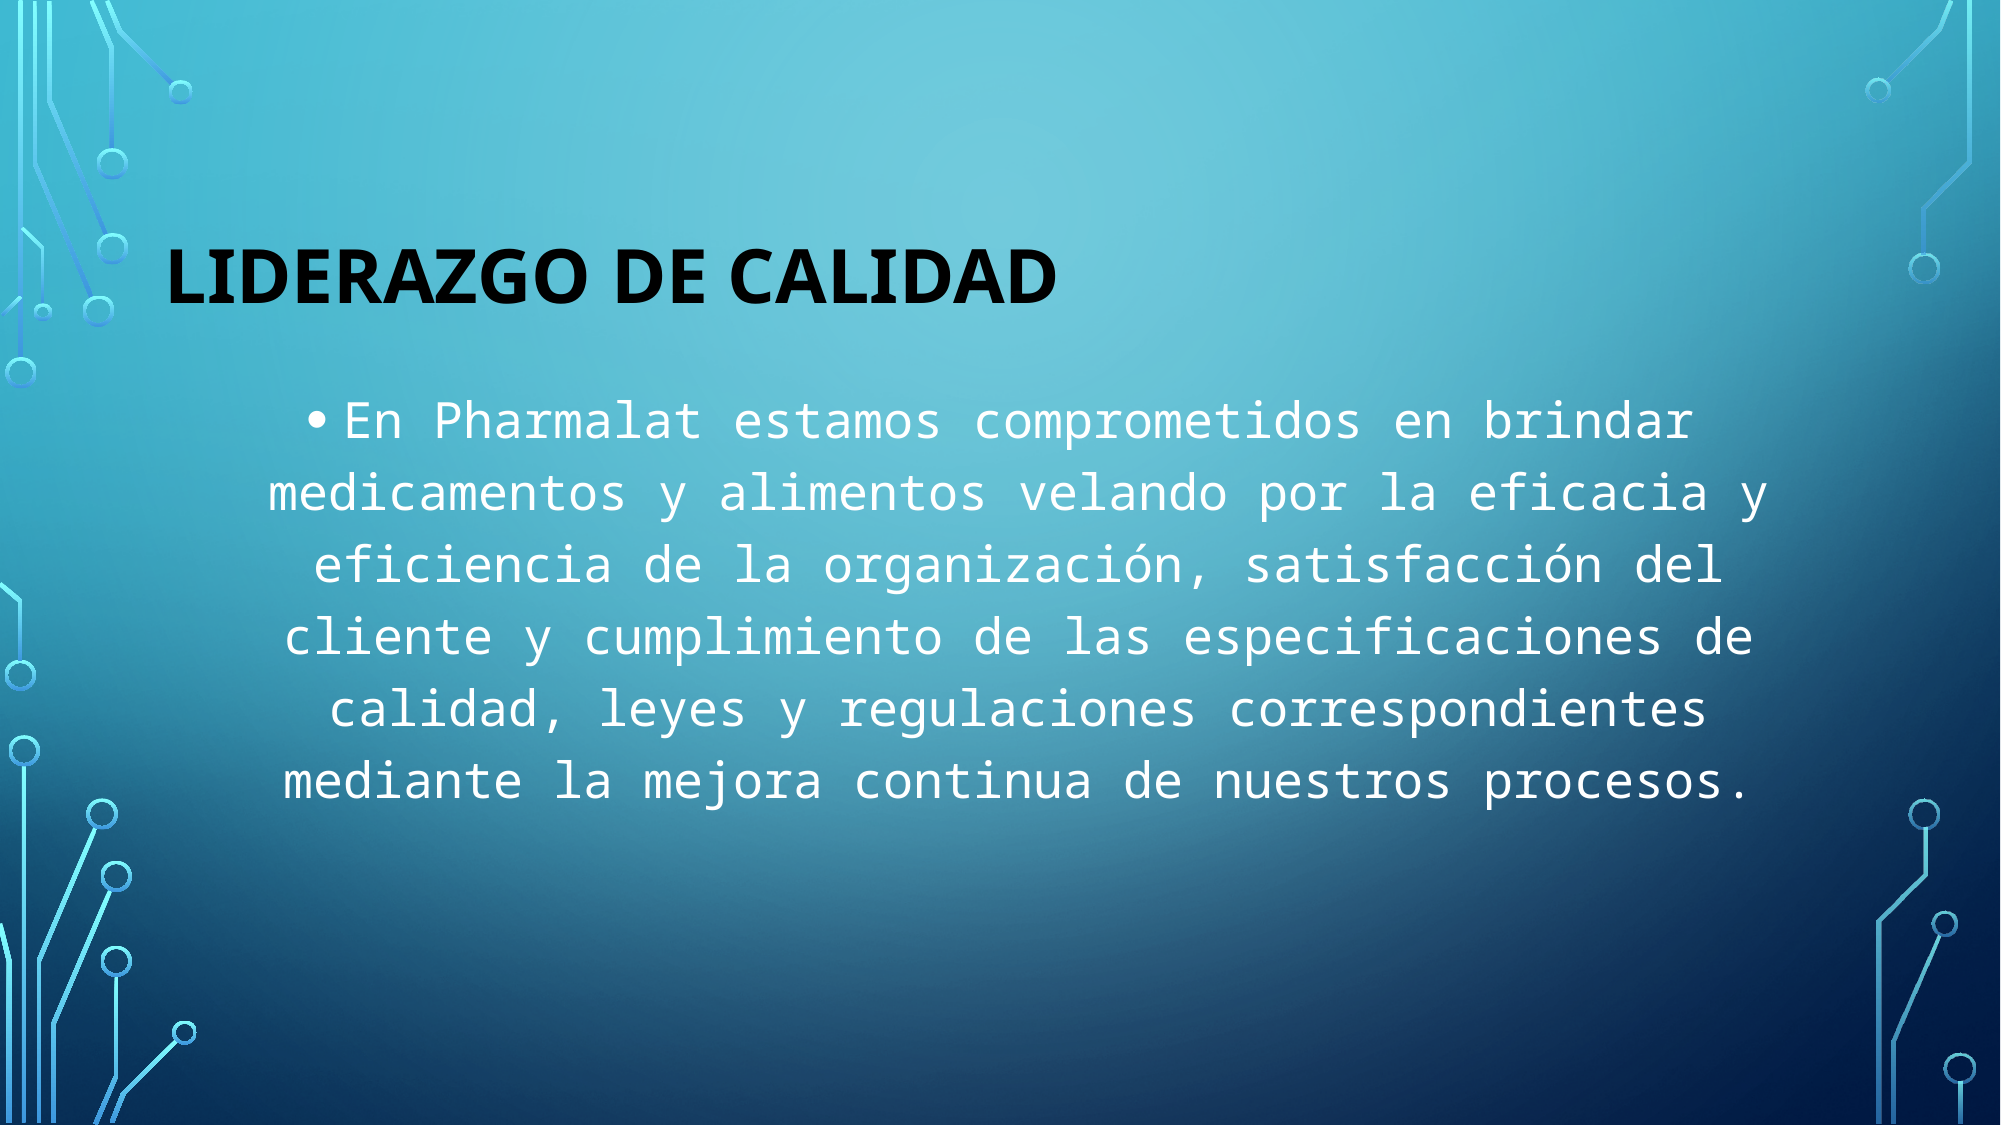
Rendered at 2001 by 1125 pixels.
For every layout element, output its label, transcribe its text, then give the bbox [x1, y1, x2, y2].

list En Pharmalat estamos comprometidos en brindar medicamentos y alimentos velando por la eficacia y eficiencia de la organización, satisfacción del cliente y cumplimiento de las especificaciones de calidad, leyes y regulaciones correspondientes mediante la mejora continua de nuestros procesos. [187, 369, 1813, 950]
title LIDERAZGO DE CALIDAD [149, 218, 1851, 430]
